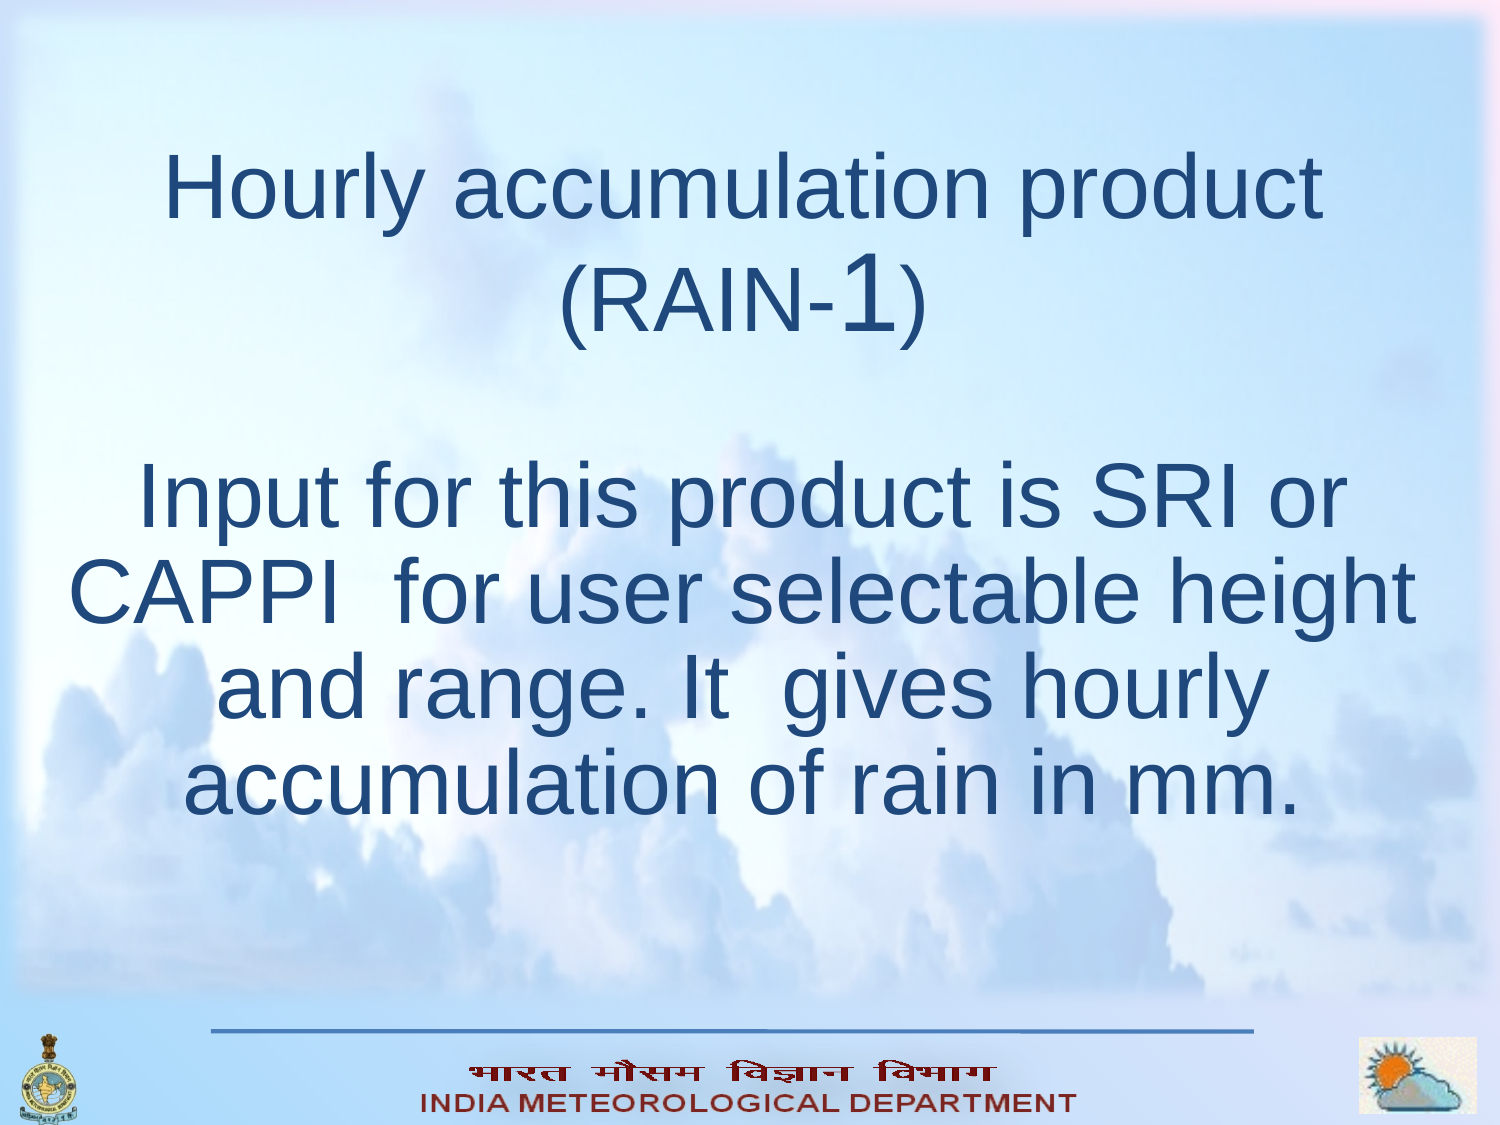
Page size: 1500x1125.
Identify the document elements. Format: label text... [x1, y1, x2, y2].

picture [16, 1031, 82, 1125]
text_box Hourly accumulation product (RAIN-1) Input for this product is SRI or CAPPI for user selectable height and range. It gives hourly accumulation of rain in mm. [24, 24, 1463, 937]
picture [1359, 1037, 1477, 1114]
